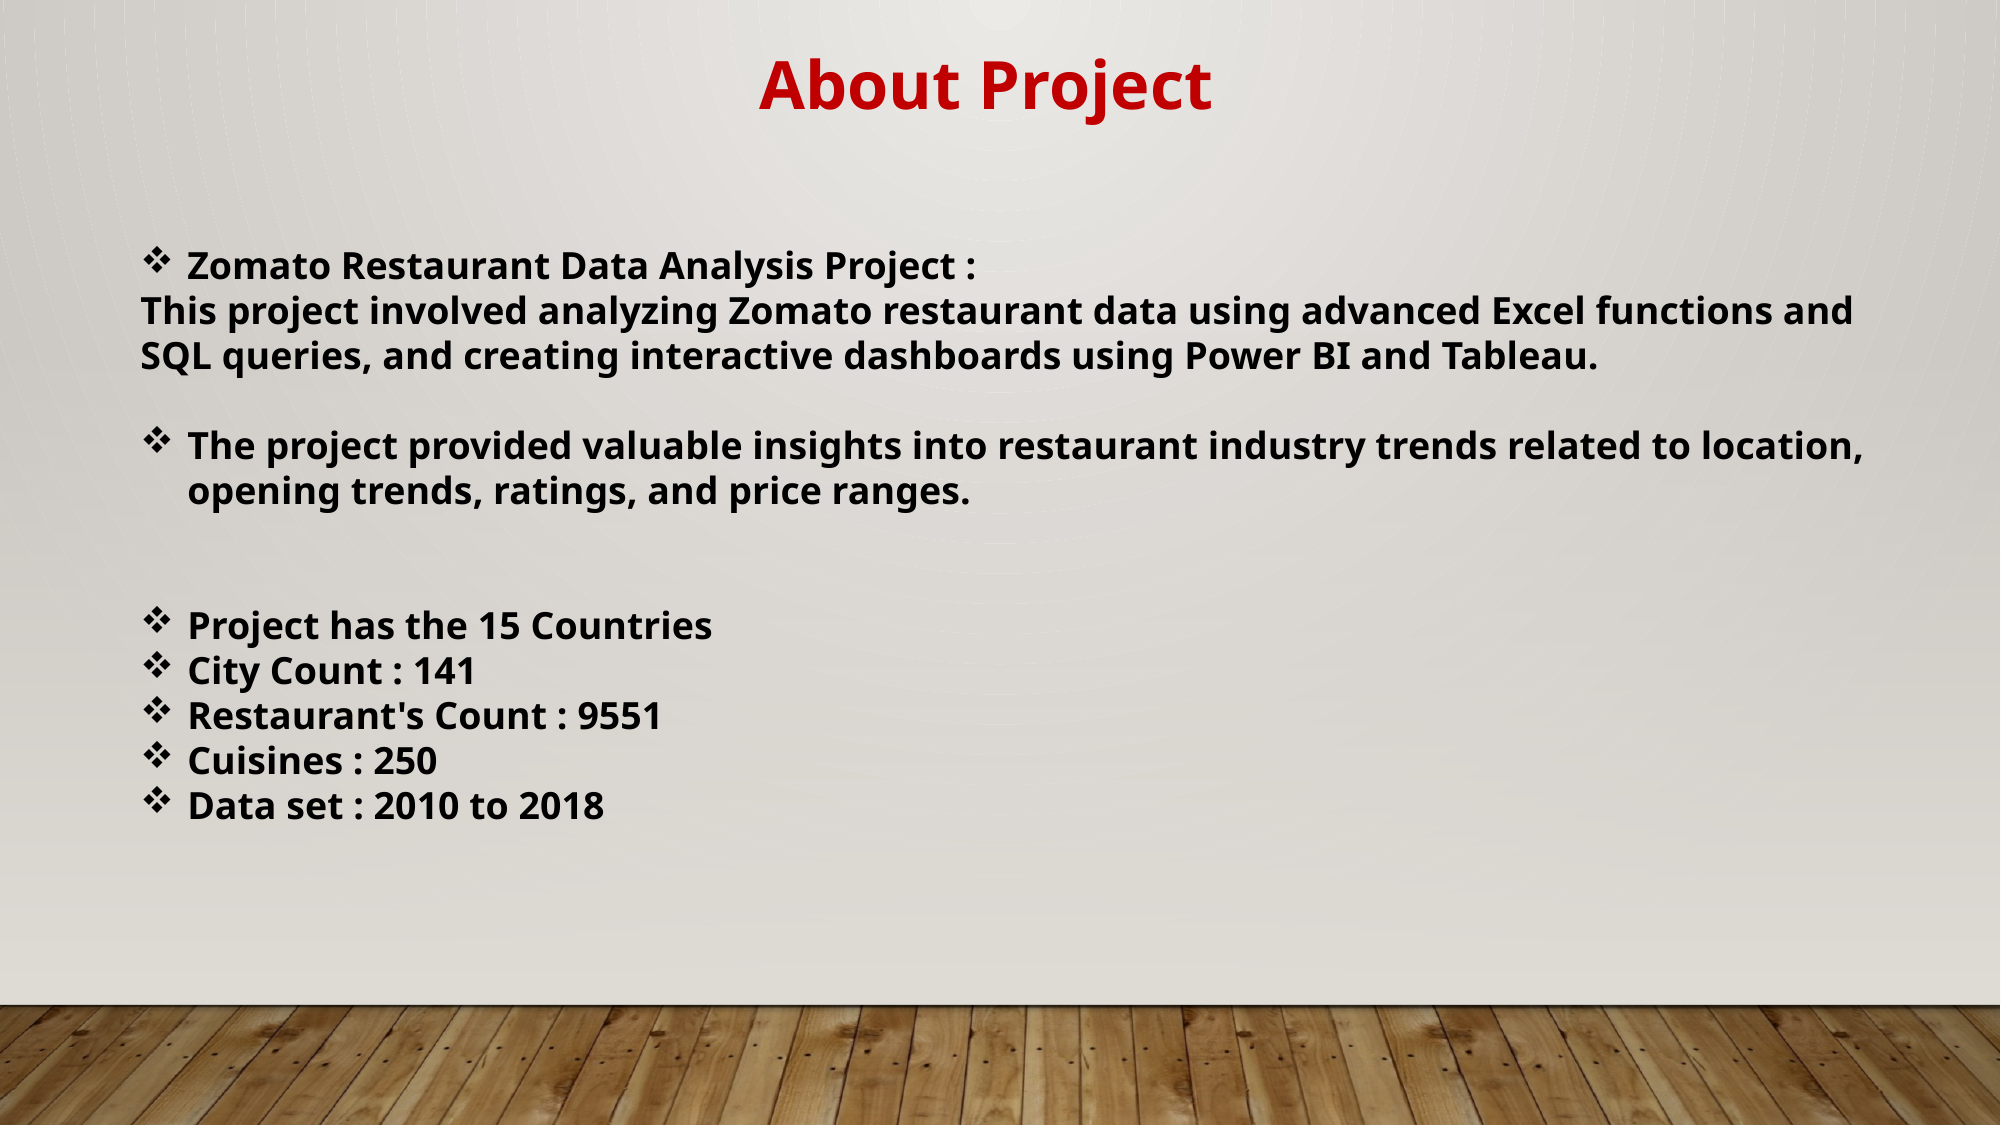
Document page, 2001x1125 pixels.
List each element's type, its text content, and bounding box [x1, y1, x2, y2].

text_box Zomato Restaurant Data Analysis Project : This project involved analyzing Zomato restaurant data using advanced Excel functions and SQL queries, and creating interactive dashboards using Power BI and Tableau. The project provided valuable insights into restaurant industry trends related to location, opening trends, ratings, and price ranges. Project has the 15 Countries City Count : 141 Restaurant's Count : 9551 Cuisines : 250 Data set : 2010 to 2018 [125, 234, 1944, 970]
text_box About Project [737, 35, 1236, 130]
picture [0, 1005, 2000, 1125]
